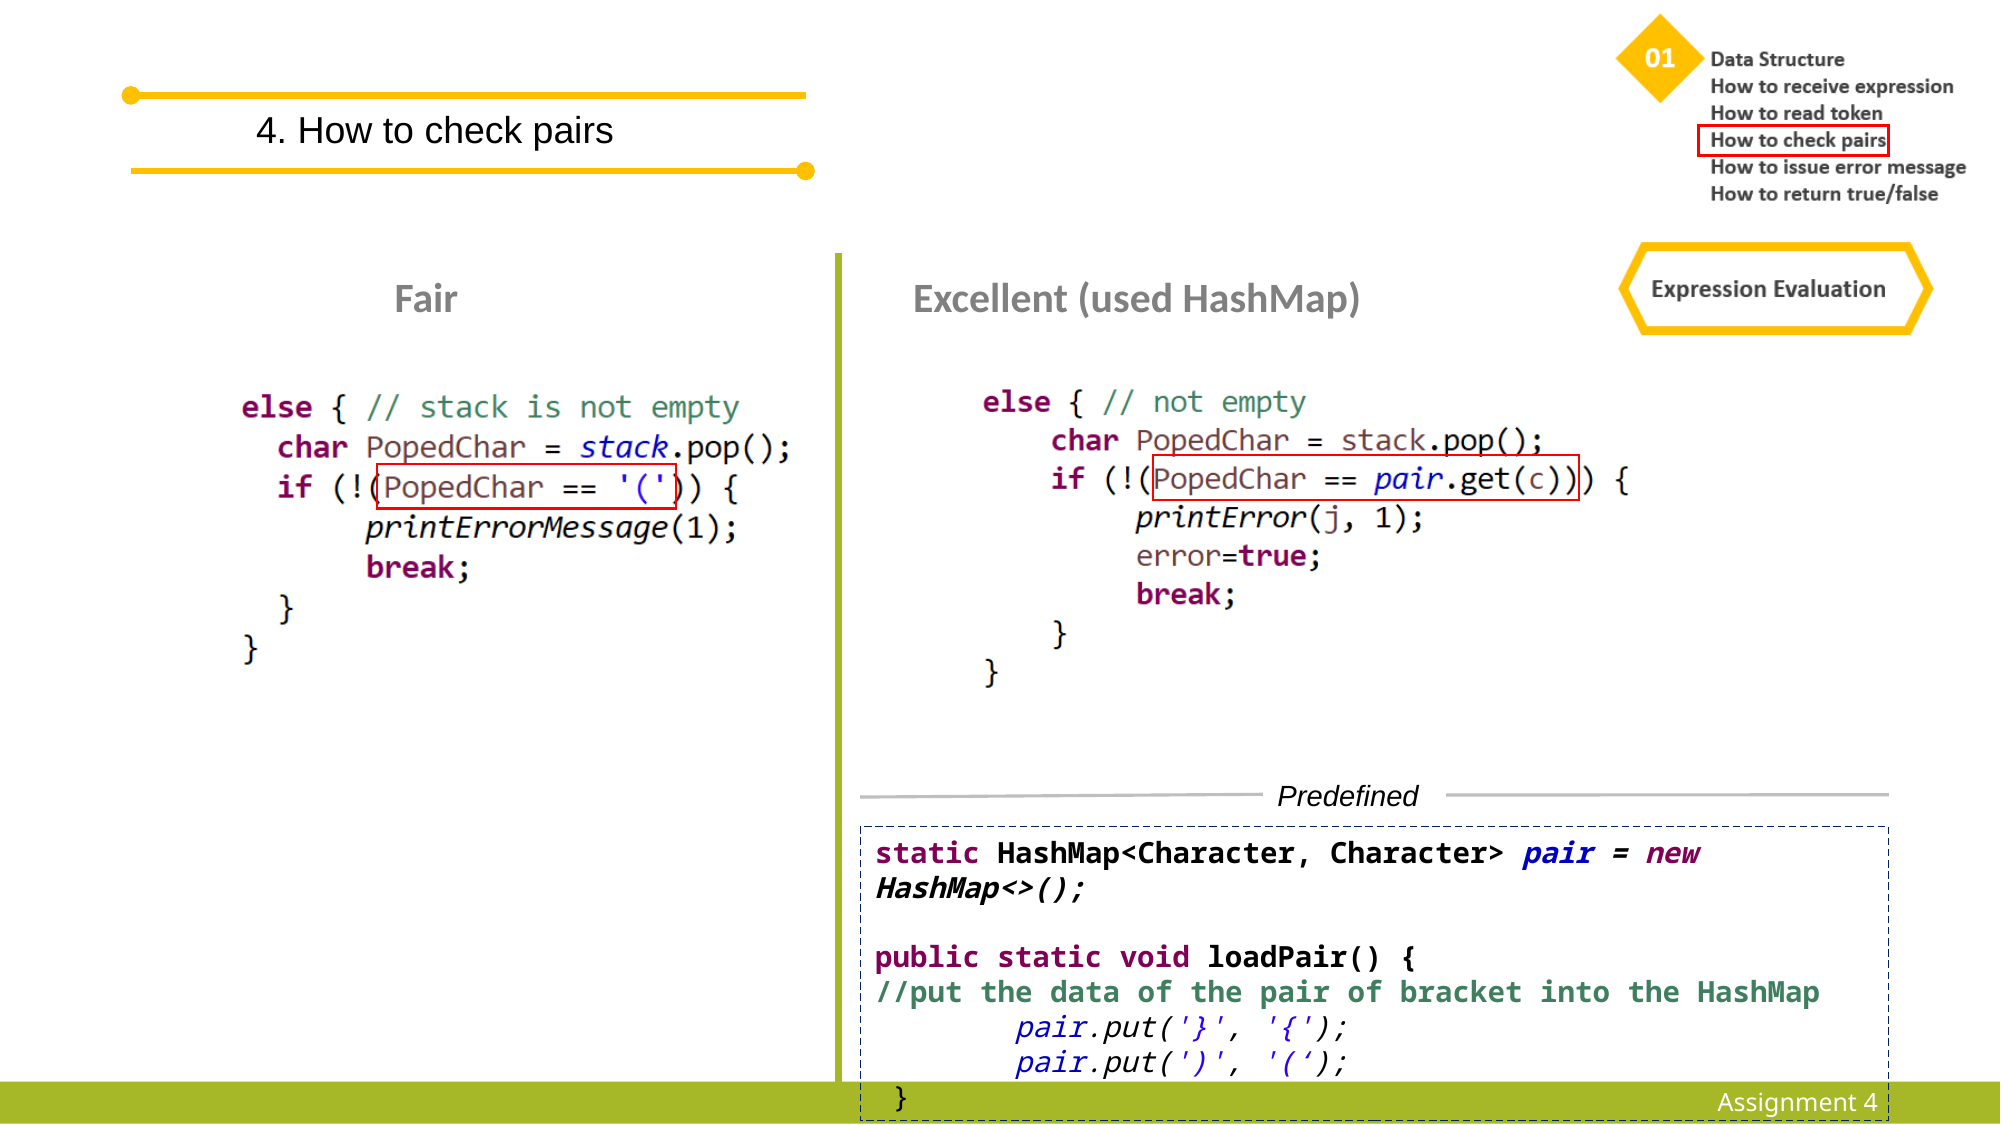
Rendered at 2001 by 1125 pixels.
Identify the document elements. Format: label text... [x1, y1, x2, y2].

text_box 4. How to check pairs [241, 99, 629, 159]
text_box Assignment 4 [1702, 1079, 1893, 1125]
text_box static HashMap<Character, Character> pair = new HashMap<>(); public static void loadPair() { //put the data of the pair of bracket into the HashMap pair.put('}', '{'); pair.put(')', '(‘); } [860, 826, 1889, 1121]
picture [1601, 0, 1970, 343]
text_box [860, 794, 1267, 798]
picture [222, 382, 803, 669]
text_box Fair Excellent (used HashMap) [266, 238, 1585, 328]
text_box Predefined [1262, 769, 1434, 820]
picture [979, 382, 1642, 692]
